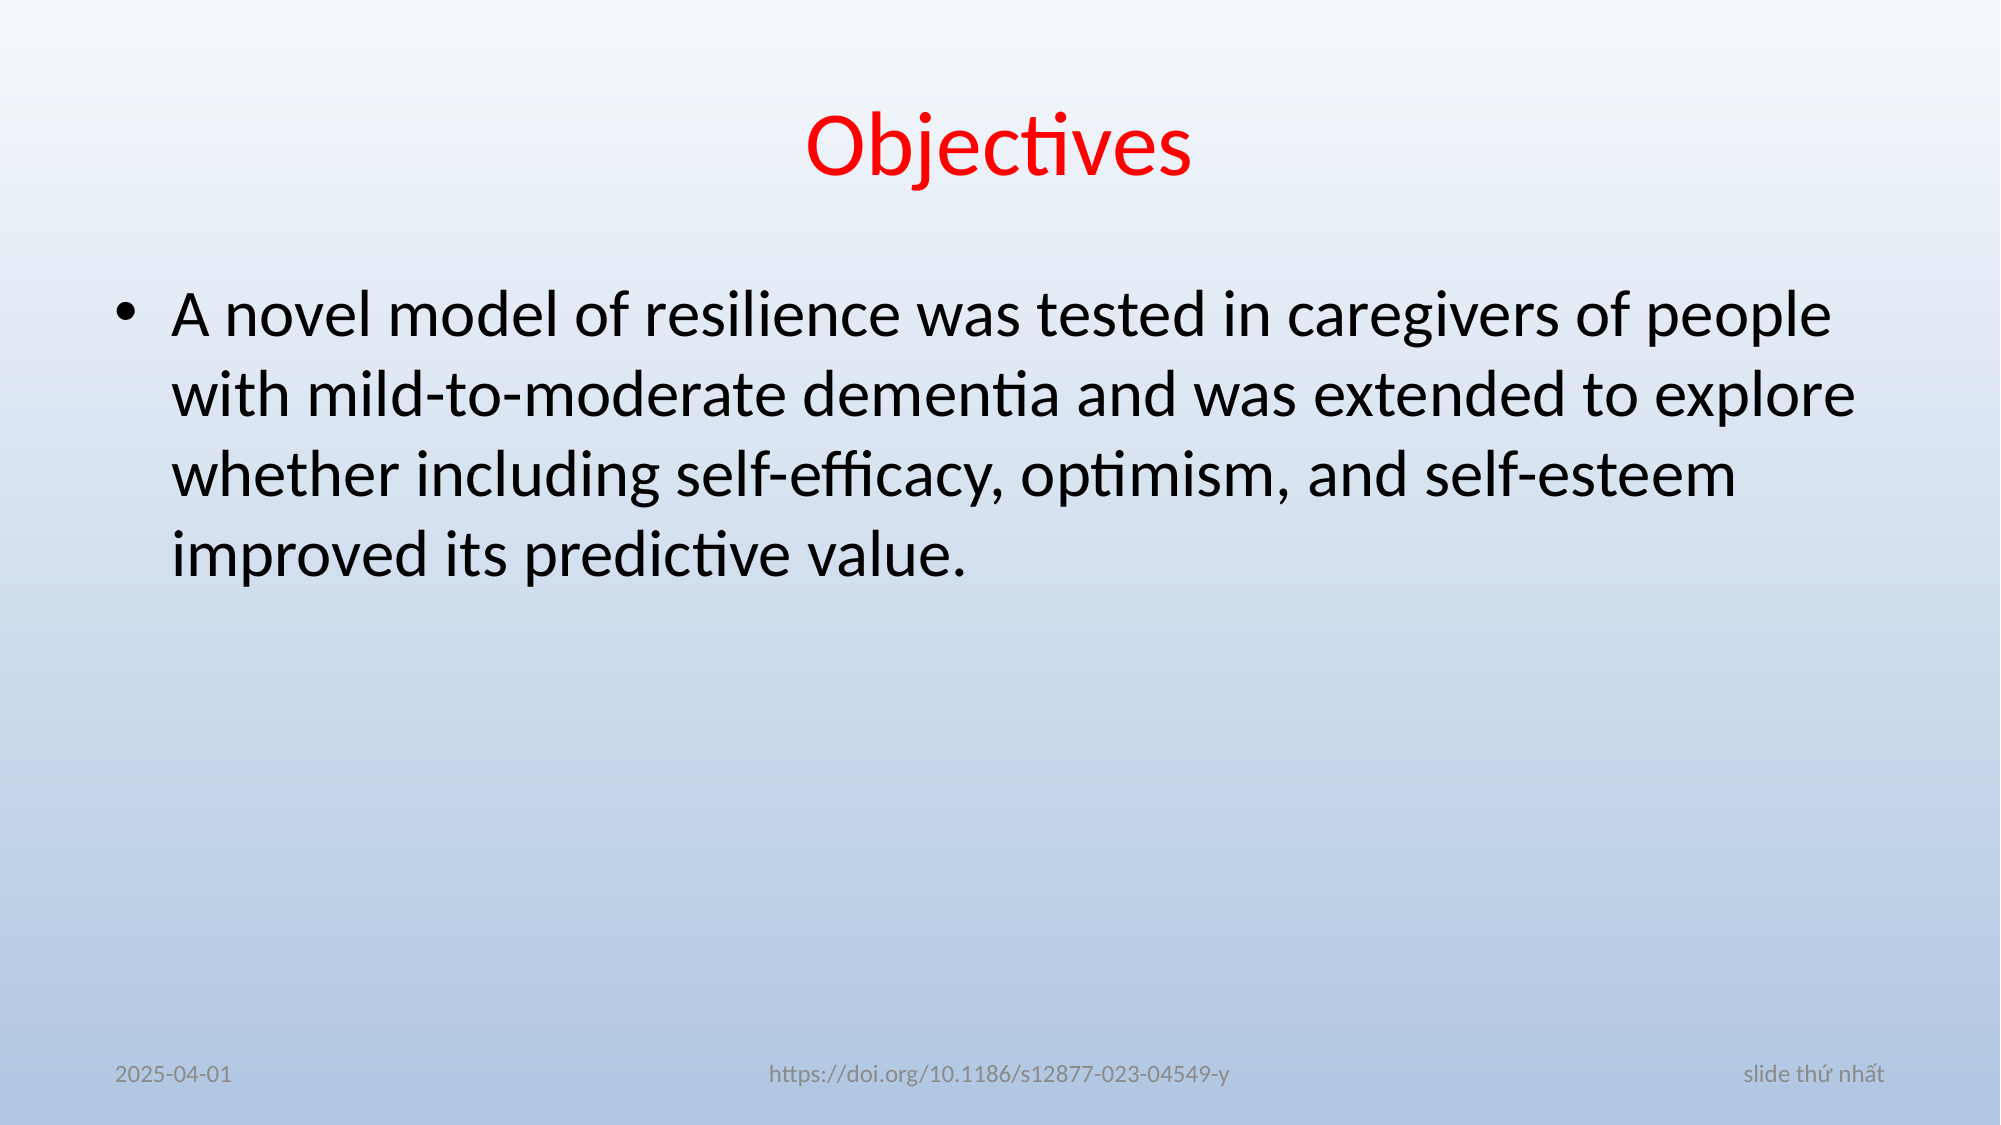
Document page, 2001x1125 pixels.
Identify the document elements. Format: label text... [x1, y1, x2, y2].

title Objectives [99, 45, 1900, 233]
slide_number slide thứ nhất [1433, 1042, 1900, 1103]
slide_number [99, 1042, 567, 1103]
list A novel model of resilience was tested in caregivers of people with mild-to-moderate dementia and was extended to explore whether including self-efficacy, optimism, and self-esteem improved its predictive value. [99, 262, 1900, 1005]
footer https://doi.org/10.1186/s12877-023-04549-y [683, 1042, 1317, 1103]
